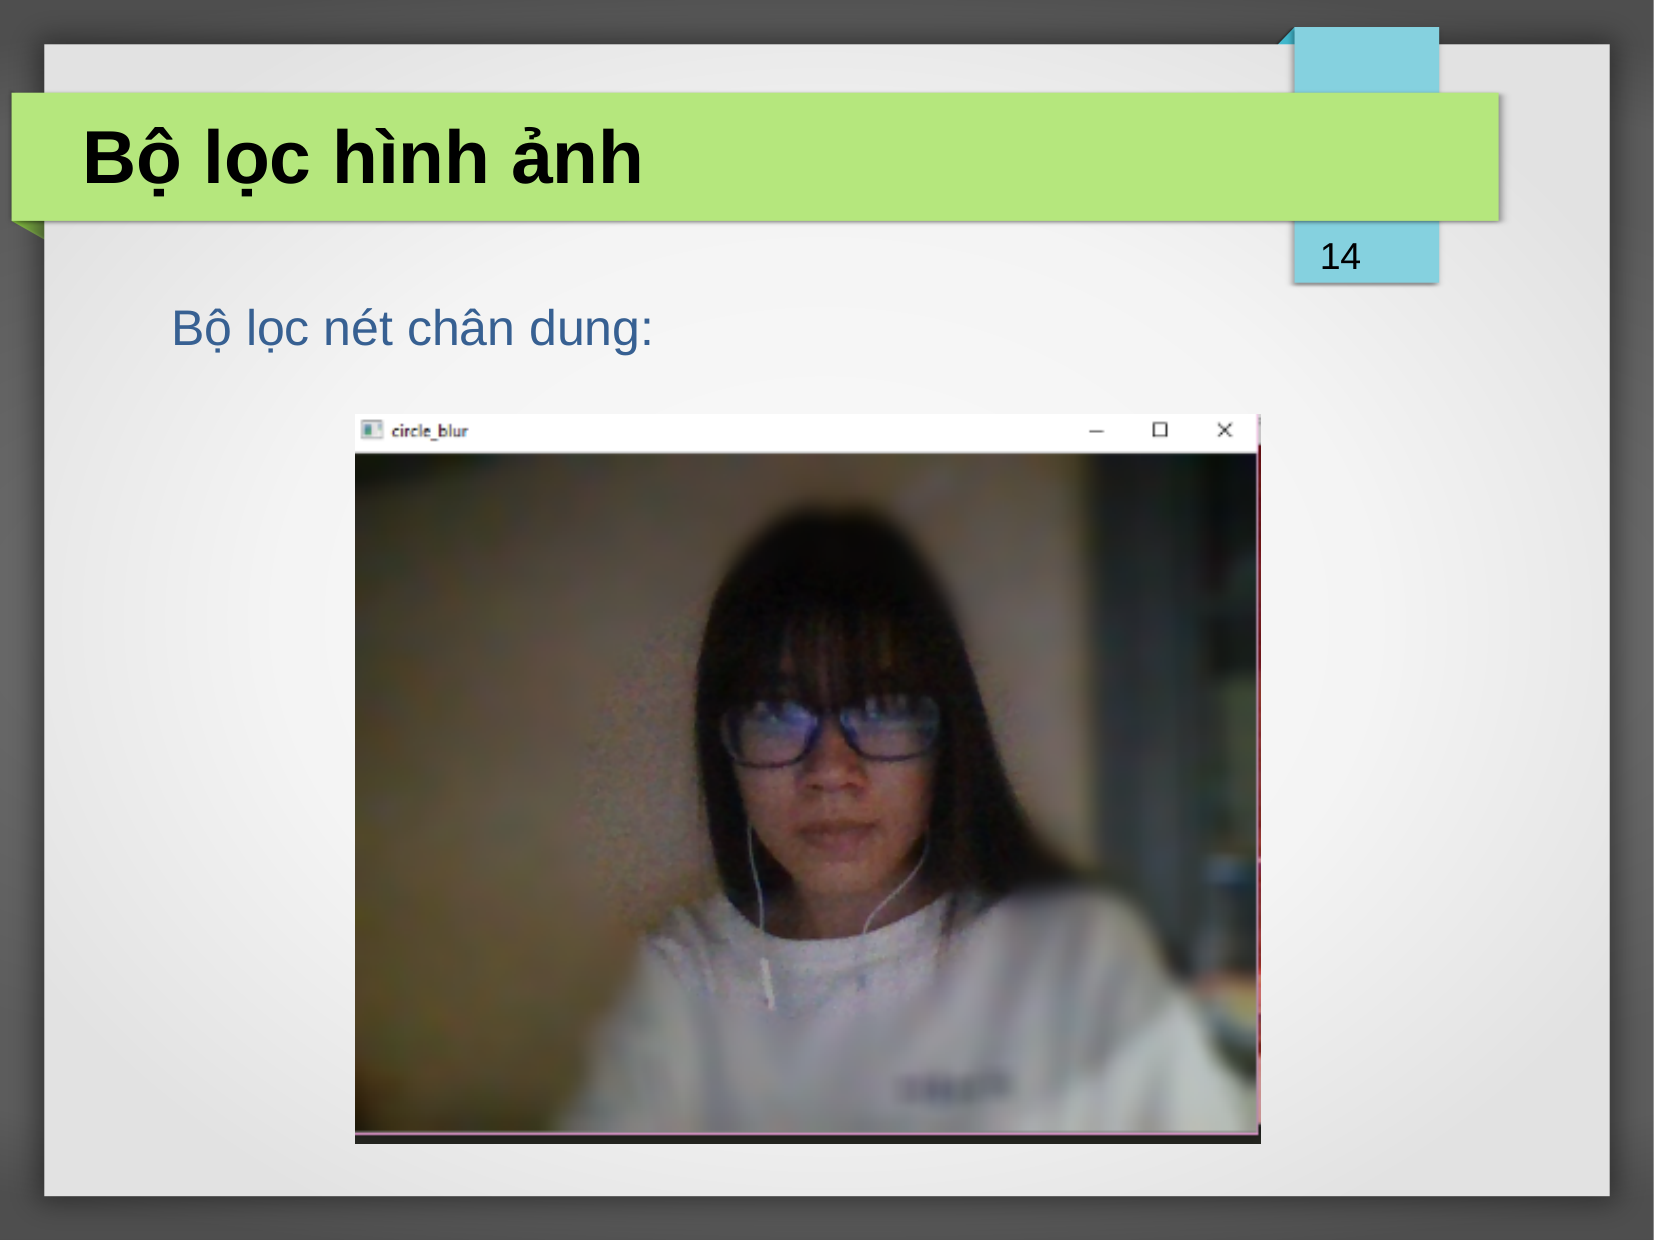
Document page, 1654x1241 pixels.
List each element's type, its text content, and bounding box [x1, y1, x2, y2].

text_box Bộ lọc nét chân dung: [82, 295, 1571, 1195]
picture [0, 0, 1654, 1240]
text_box 14 [1304, 224, 1425, 282]
text_box Bộ lọc hình ảnh [82, 50, 1264, 257]
